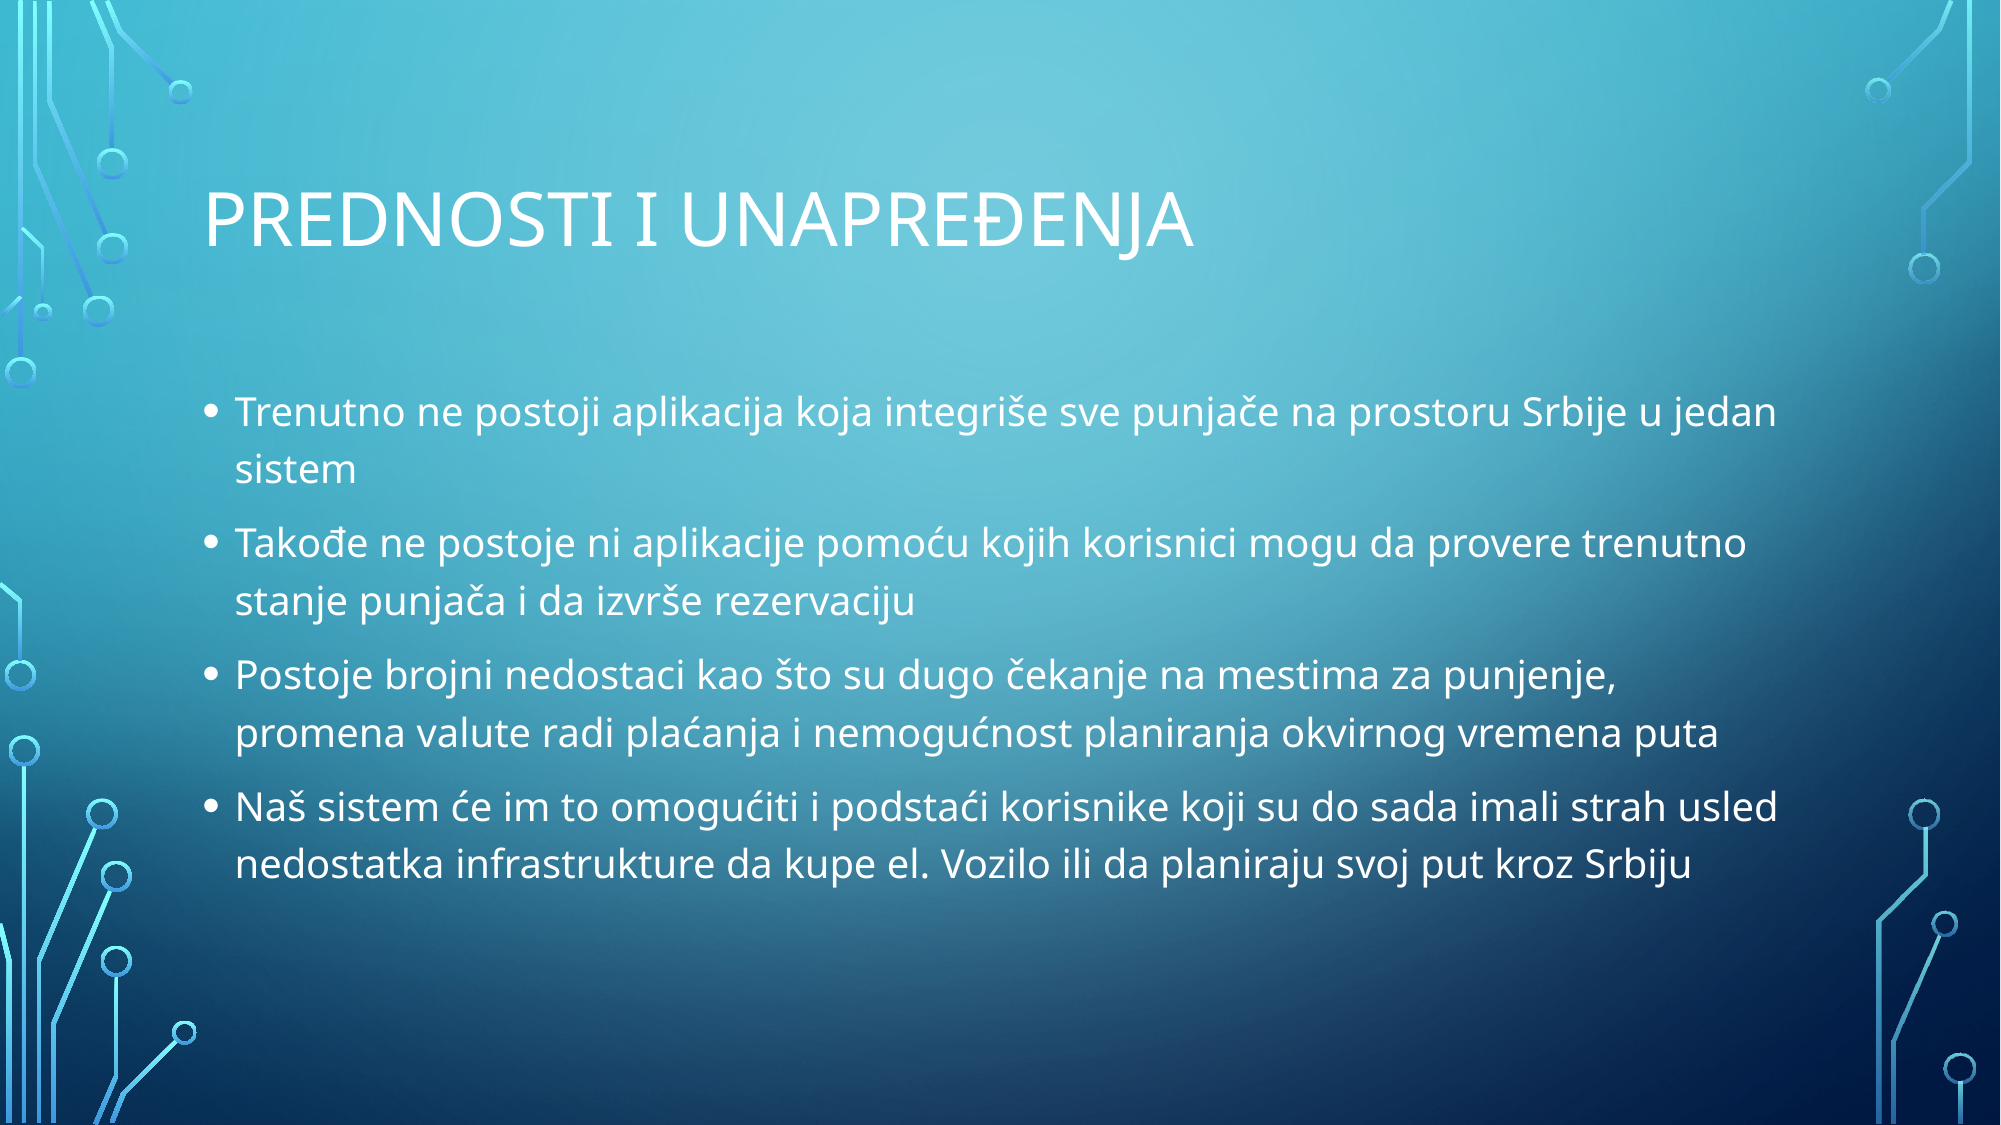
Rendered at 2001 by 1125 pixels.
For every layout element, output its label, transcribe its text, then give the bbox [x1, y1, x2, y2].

list Trenutno ne postoji aplikacija koja integriše sve punjače na prostoru Srbije u jedan sistem Takođe ne postoje ni aplikacije pomoću kojih korisnici mogu da provere trenutno stanje punjača i da izvrše rezervaciju Postoje brojni nedostaci kao što su dugo čekanje na mestima za punjenje, promena valute radi plaćanja i nemogućnost planiranja okvirnog vremena puta Naš sistem će im to omogućiti i podstaći korisnike koji su do sada imali strah usled nedostatka infrastrukture da kupe el. Vozilo ili da planiraju svoj put kroz Srbiju [187, 369, 1813, 950]
title Prednosti i unapređenja [187, 101, 1813, 344]
